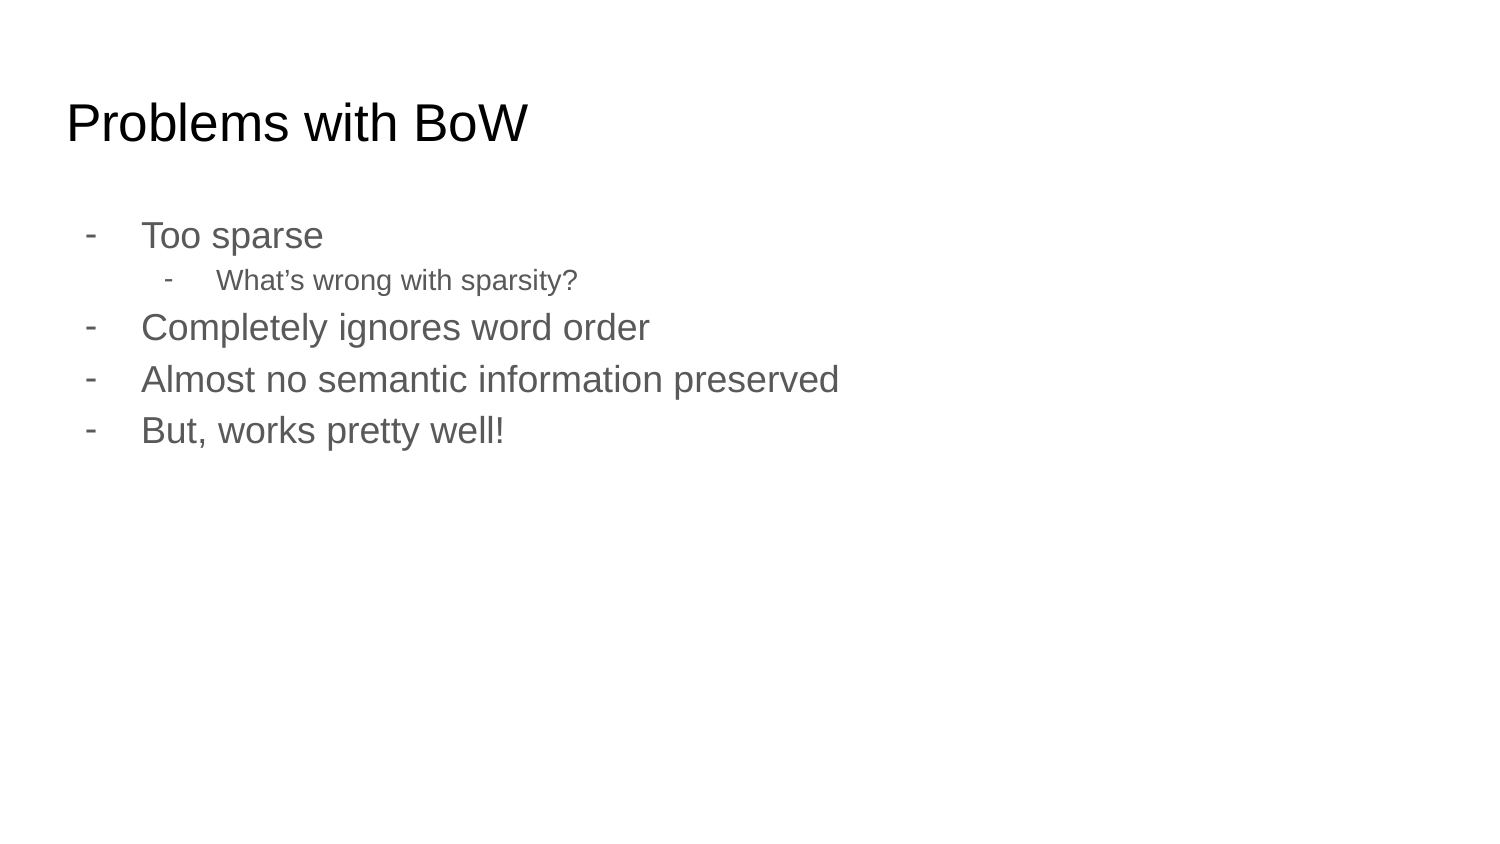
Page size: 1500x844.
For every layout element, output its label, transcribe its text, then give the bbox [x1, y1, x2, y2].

title Problems with BoW [51, 72, 1449, 167]
list Too sparse What’s wrong with sparsity? Completely ignores word order Almost no semantic information preserved But, works pretty well! [51, 189, 1449, 750]
